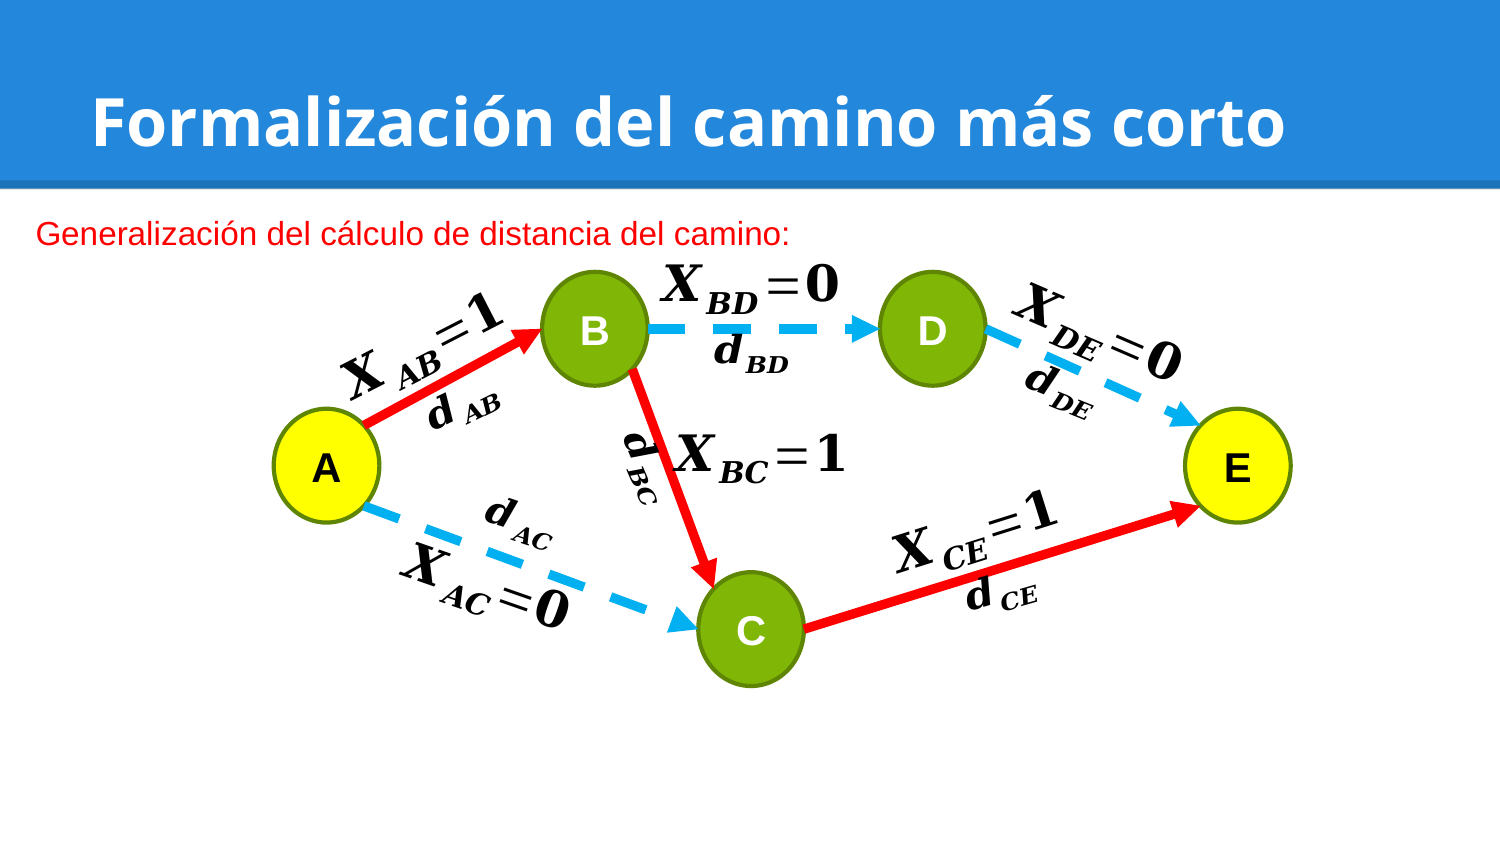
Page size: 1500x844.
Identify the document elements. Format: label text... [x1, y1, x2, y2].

text_box Generalización del cálculo de distancia del camino: [20, 205, 807, 260]
title Formalización del camino más corto [75, 33, 1425, 175]
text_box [273, 257, 1291, 687]
